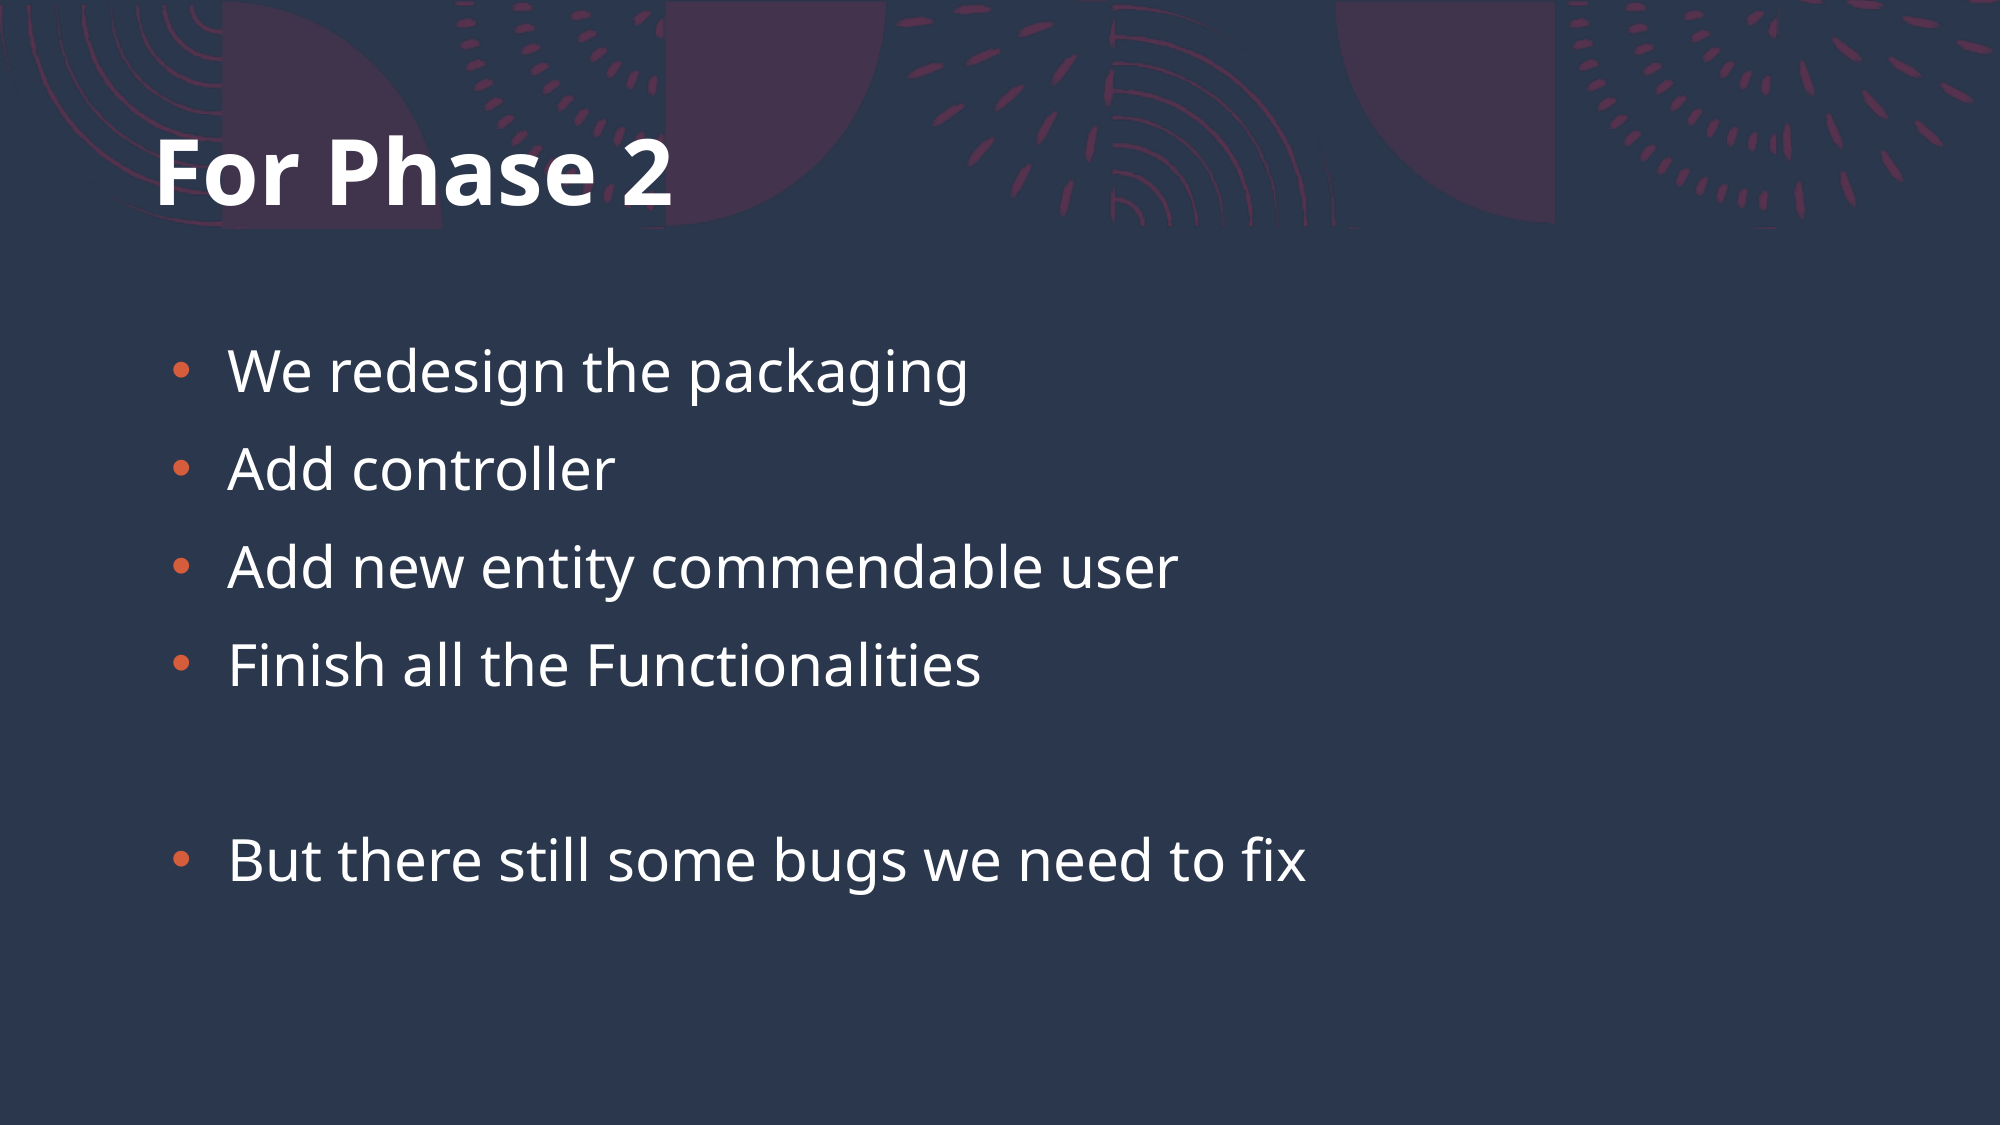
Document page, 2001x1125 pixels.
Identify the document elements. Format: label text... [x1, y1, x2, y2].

title For Phase 2 [137, 60, 1863, 278]
list We redesign the packaging Add controller Add new entity commendable user Finish all the Functionalities But there still some bugs we need to fix [137, 319, 1863, 1009]
